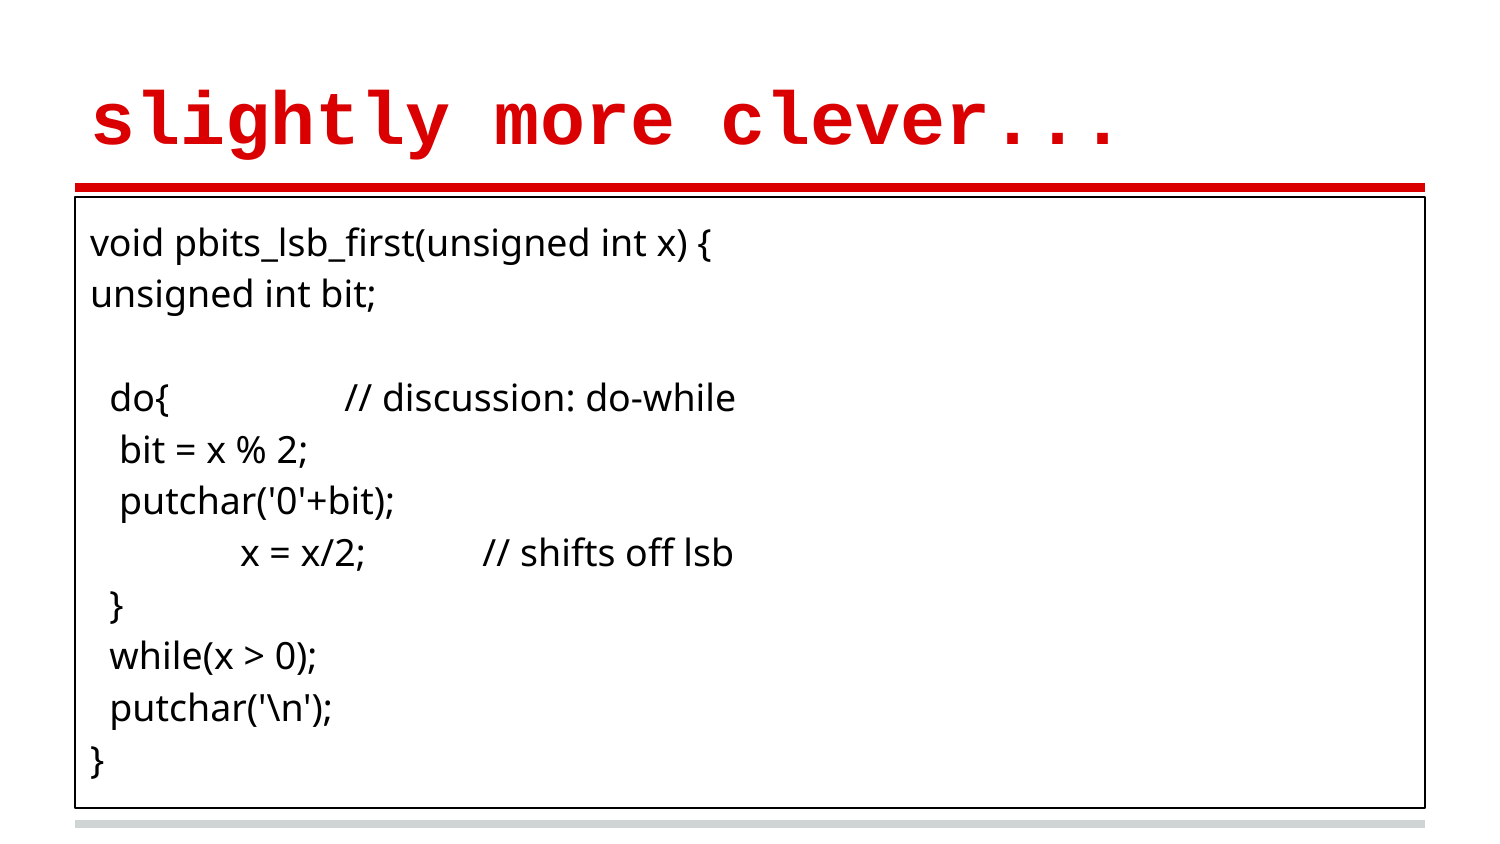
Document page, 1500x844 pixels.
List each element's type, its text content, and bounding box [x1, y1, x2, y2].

list void pbits_lsb_first(unsigned int x) { unsigned int bit; do{ // discussion: do-while bit = x % 2; putchar('0'+bit); x = x/2; // shifts off lsb } while(x > 0); putchar('\n'); } [75, 196, 1425, 808]
title slightly more clever... [75, 33, 1425, 175]
